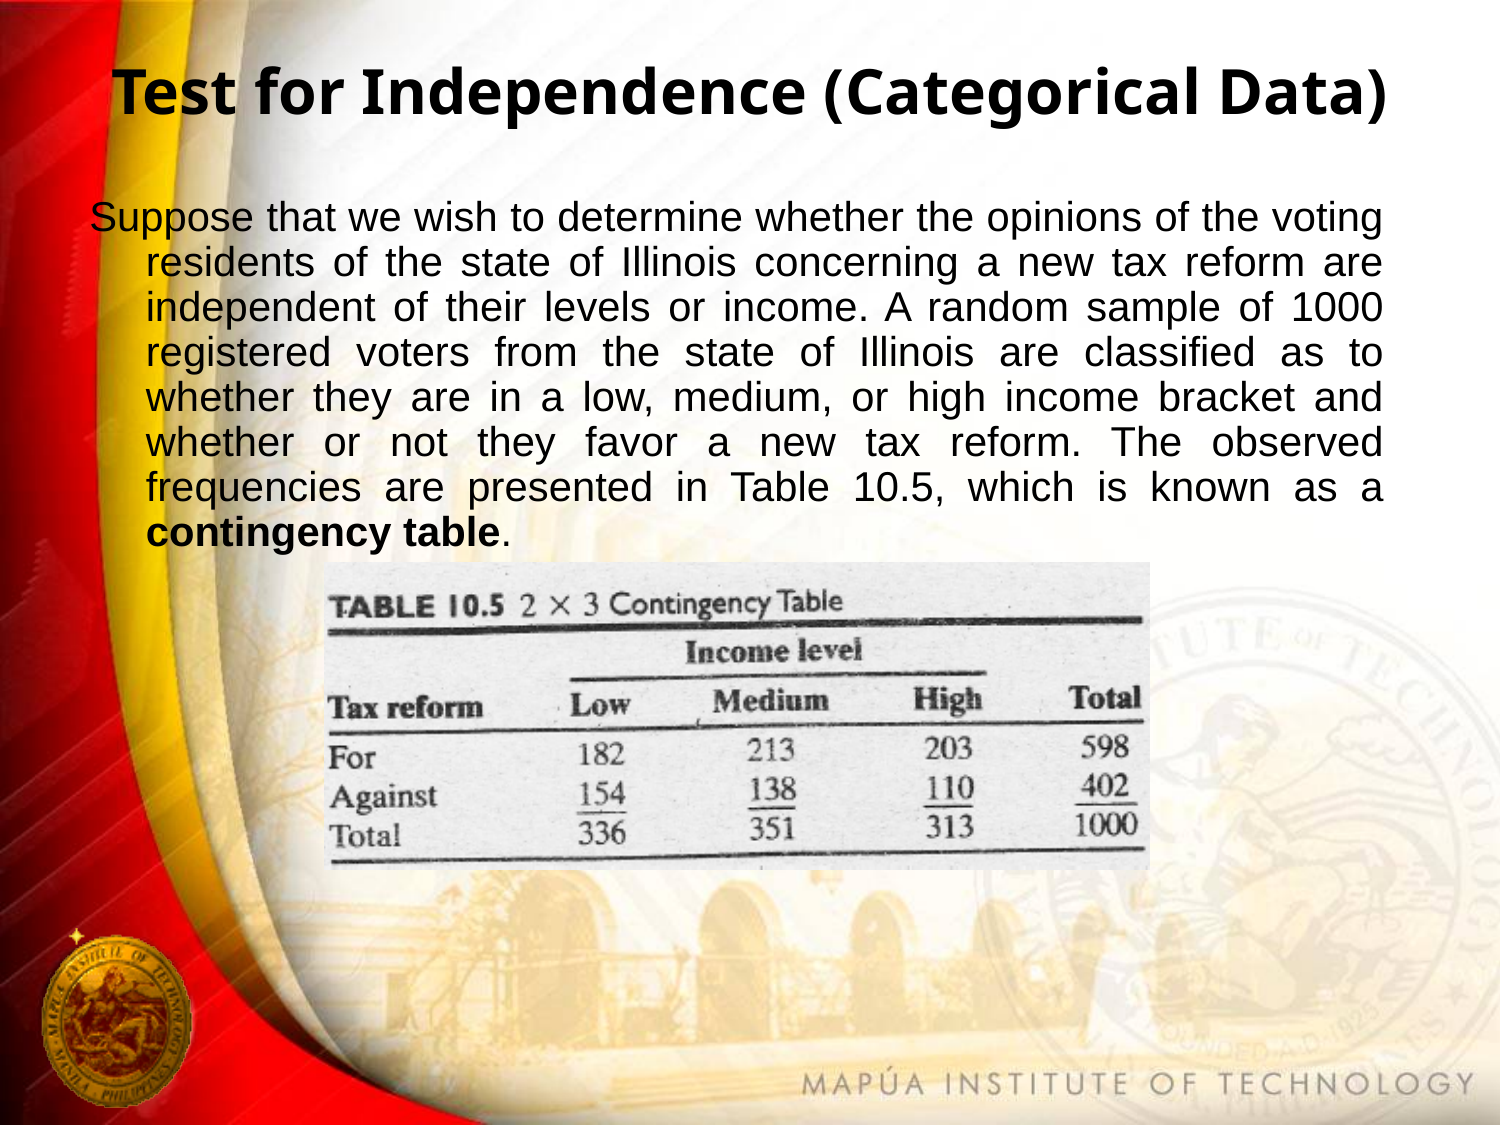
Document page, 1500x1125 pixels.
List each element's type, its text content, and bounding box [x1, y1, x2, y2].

list Suppose that we wish to determine whether the opinions of the voting residents of the state of Illinois concerning a new tax reform are independent of their levels or income. A random sample of 1000 registered voters from the state of Illinois are classified as to whether they are in a low, medium, or high income bracket and whether or not they favor a new tax reform. The observed frequencies are presented in Table 10.5, which is known as a contingency table. [74, 187, 1400, 938]
title Test for Independence (Categorical Data) [75, 45, 1425, 233]
picture [0, 0, 1500, 1125]
